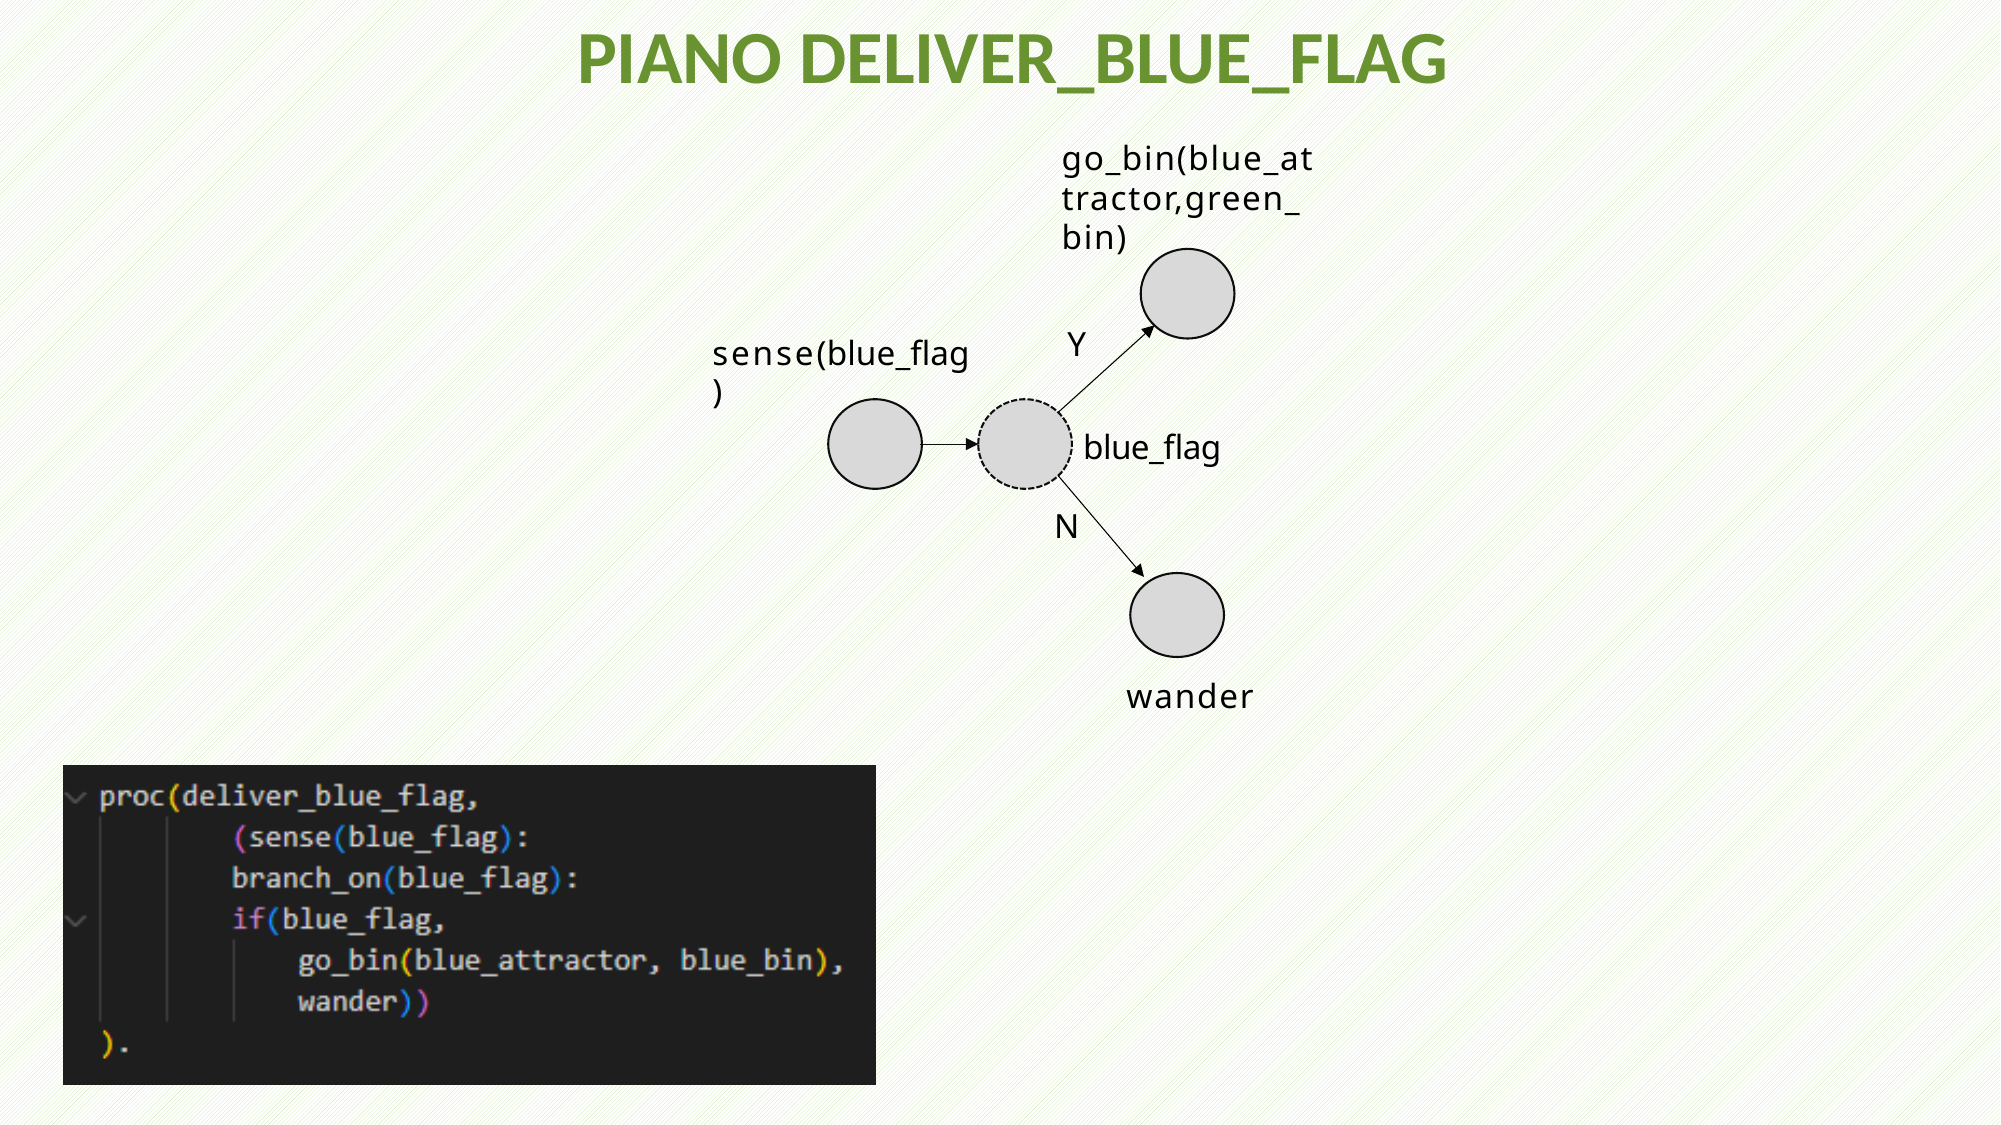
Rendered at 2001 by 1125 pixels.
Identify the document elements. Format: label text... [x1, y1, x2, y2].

text_box PIANO DELIVER_BLUE_FLAG [519, 1, 1507, 107]
picture [62, 765, 876, 1085]
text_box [624, 134, 1376, 716]
